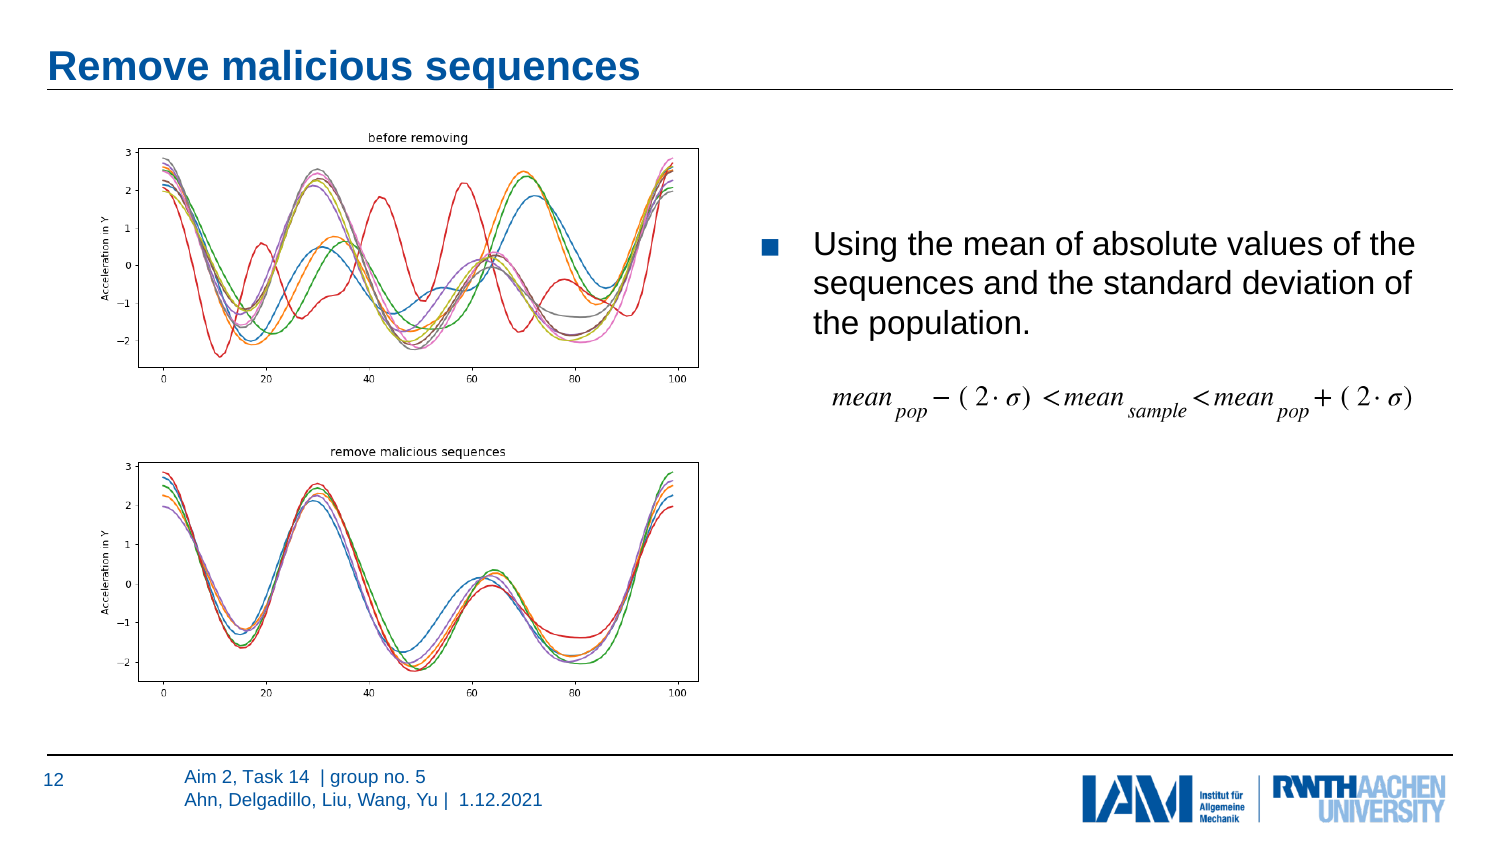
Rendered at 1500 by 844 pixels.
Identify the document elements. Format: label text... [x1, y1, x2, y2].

picture [46, 427, 770, 717]
list Using the mean of absolute values of the sequences and the standard deviation of the population. [738, 44, 1439, 519]
picture [1068, 752, 1459, 844]
picture [46, 113, 770, 403]
title Remove malicious sequences [47, 22, 1453, 89]
picture [831, 386, 1420, 423]
